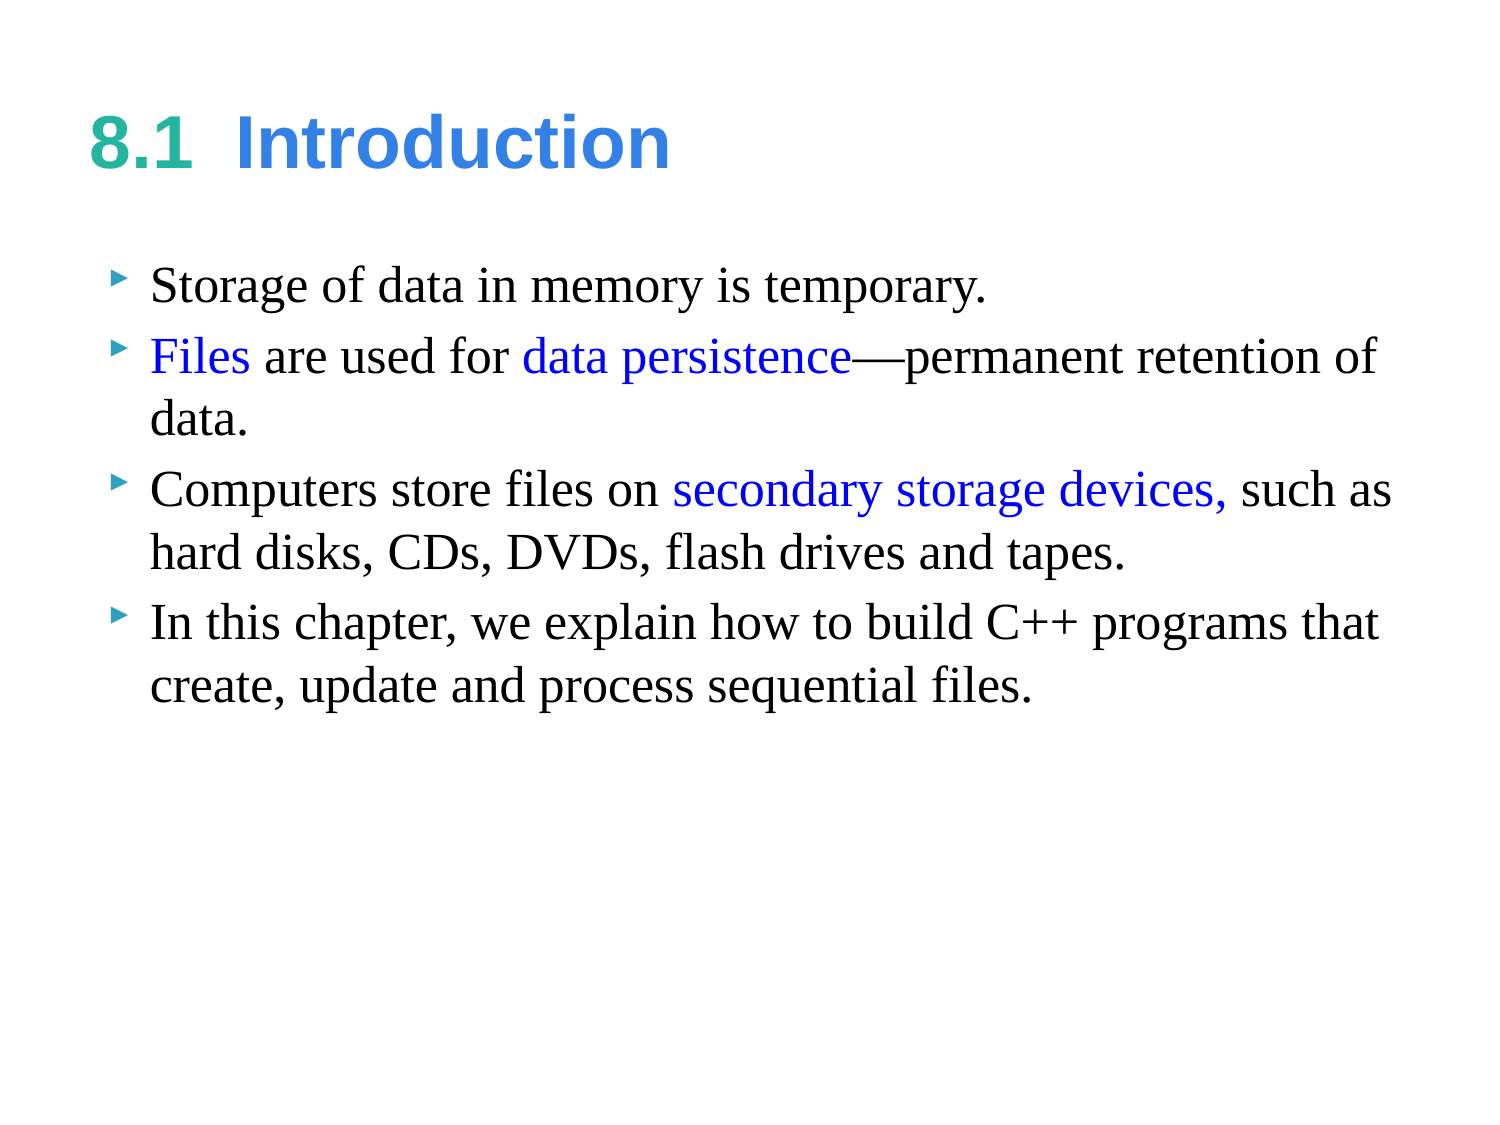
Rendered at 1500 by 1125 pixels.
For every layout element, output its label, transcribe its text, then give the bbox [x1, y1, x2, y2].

title 8.1 Introduction [75, 45, 1425, 233]
list Storage of data in memory is temporary. Files are used for data persistence—permanent retention of data. Computers store files on secondary storage devices, such as hard disks, CDs, DVDs, flash drives and tapes. In this chapter, we explain how to build C++ programs that create, update and process sequential files. [75, 242, 1425, 1035]
